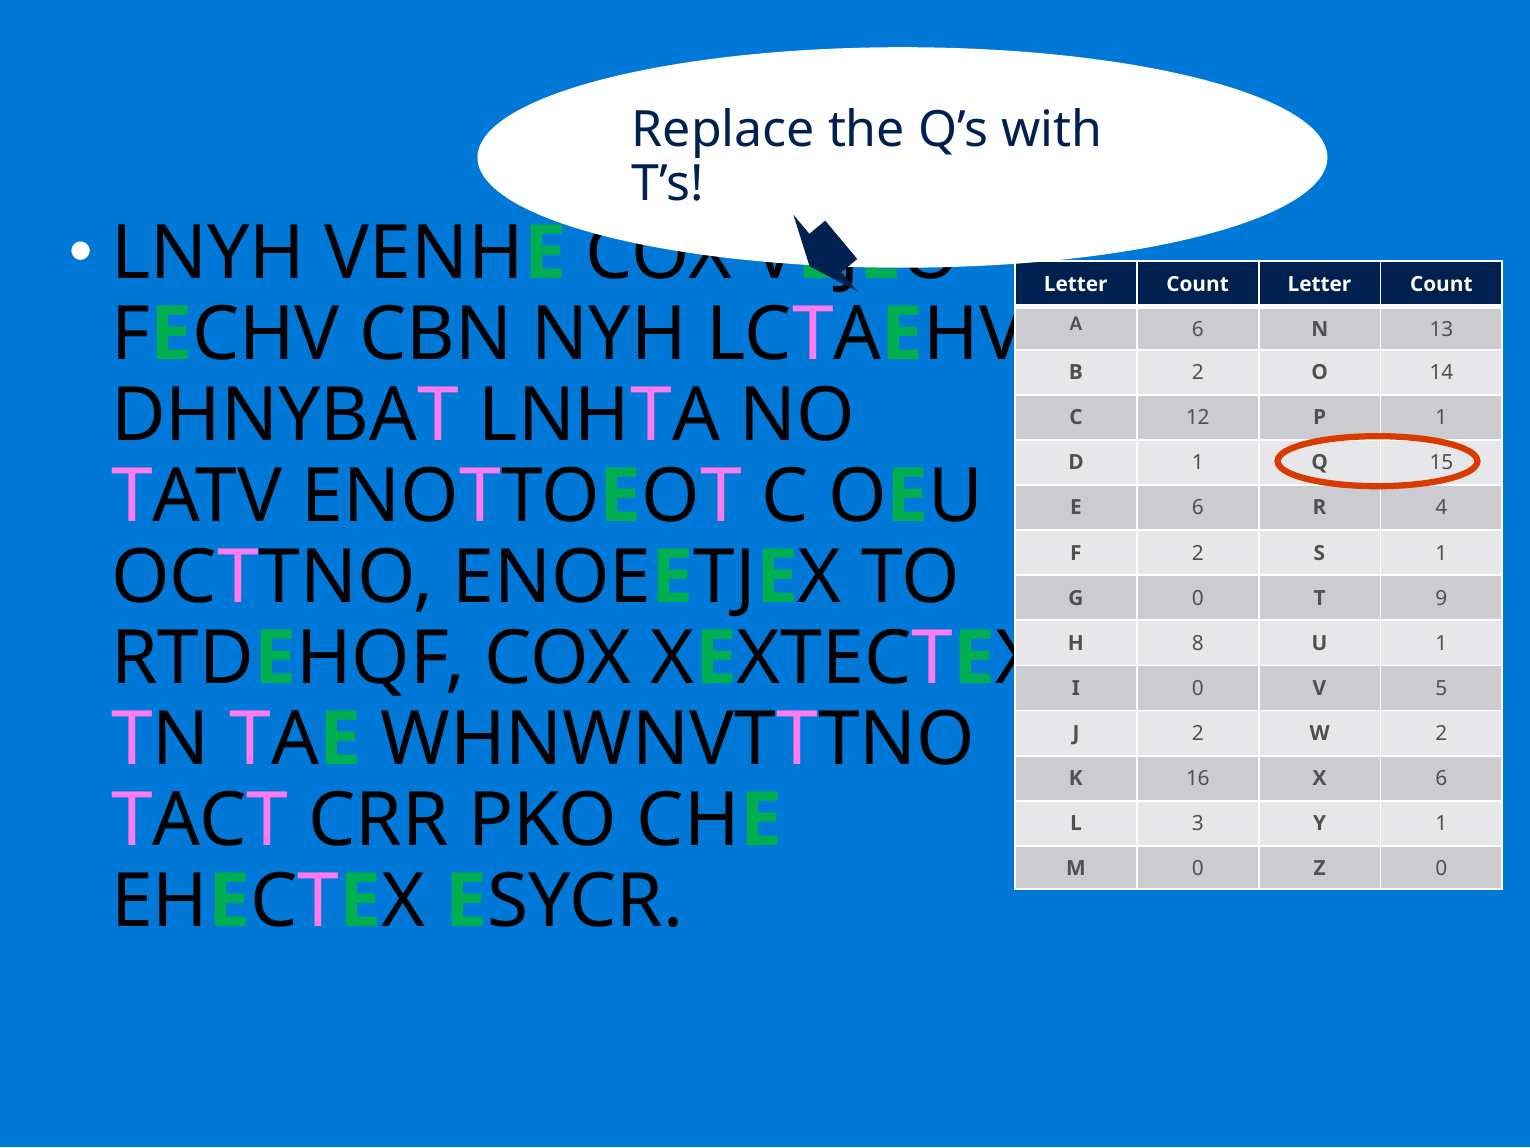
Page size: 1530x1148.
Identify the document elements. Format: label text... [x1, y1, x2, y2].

table_cell 1 [1381, 802, 1501, 845]
table_cell 13 [1381, 309, 1501, 349]
table_cell S [1260, 531, 1380, 574]
table_cell Z [1260, 847, 1380, 888]
table_cell 1 [1138, 441, 1258, 484]
table_cell F [1016, 531, 1136, 574]
table_cell 2 [1138, 351, 1258, 394]
table_cell 9 [1381, 576, 1501, 619]
table_cell R [1260, 486, 1380, 529]
table_cell O [1260, 351, 1380, 394]
table_cell 6 [1138, 486, 1258, 529]
table_cell G [1016, 576, 1136, 619]
table_cell D [1016, 441, 1136, 484]
list LNYH VENHE COX VEJEO FECHV CBN NYH LCTAEHV DHNYBAT LNHTA NO TATV ENOTTOEOT C OEU OCTTNO, ENOEETJEX TO RTDEHQF, COX XEXTECTEX TN TAE WHNWNVTTTNO TACT CRR PKO CHE EHECTEX ESYCR. [45, 198, 1065, 966]
table_cell 1 [1381, 531, 1501, 574]
table_header Count [1138, 262, 1258, 304]
table_cell I [1016, 666, 1136, 710]
table_cell L [1016, 802, 1136, 845]
table_cell M [1016, 847, 1136, 888]
table_cell 16 [1138, 757, 1258, 800]
table_cell 8 [1138, 621, 1258, 665]
text_box [792, 213, 859, 293]
table_cell P [1260, 396, 1380, 439]
table_cell Y [1260, 802, 1380, 845]
table_cell 15 [1432, 441, 1501, 484]
text_box Replace the Q’s with T’s! [477, 47, 1328, 268]
table_cell 6 [1138, 309, 1258, 349]
table_cell 0 [1138, 666, 1258, 710]
table_cell K [1016, 757, 1136, 800]
table_cell 6 [1381, 757, 1501, 800]
table_cell A [1016, 309, 1136, 349]
text_box [1276, 435, 1479, 487]
table_cell B [1016, 351, 1136, 394]
table_cell 0 [1138, 847, 1258, 888]
table_cell 0 [1381, 847, 1501, 888]
table_header Count [1381, 262, 1501, 304]
table_cell 4 [1381, 486, 1501, 529]
table_cell 2 [1381, 711, 1501, 755]
table_cell 2 [1138, 711, 1258, 755]
table_cell H [1016, 621, 1136, 665]
table_cell 2 [1138, 531, 1258, 574]
table_cell N [1260, 309, 1380, 349]
table_header Letter [1016, 262, 1136, 304]
table_cell 12 [1138, 396, 1258, 439]
table_cell Q [1260, 441, 1323, 484]
table_cell C [1016, 396, 1136, 439]
table_cell 5 [1381, 666, 1501, 710]
table_cell V [1260, 666, 1380, 710]
table_cell 1 [1381, 621, 1501, 665]
table_cell 3 [1138, 802, 1258, 845]
table_cell U [1260, 621, 1380, 665]
table_cell 0 [1138, 576, 1258, 619]
table_cell W [1260, 711, 1380, 755]
table_cell J [1016, 711, 1136, 755]
table_header Letter [1260, 262, 1380, 304]
table_cell 1 [1381, 396, 1501, 439]
table_cell T [1260, 576, 1380, 619]
table_cell 14 [1381, 351, 1501, 394]
table_cell X [1260, 757, 1380, 800]
table_cell E [1016, 486, 1136, 529]
